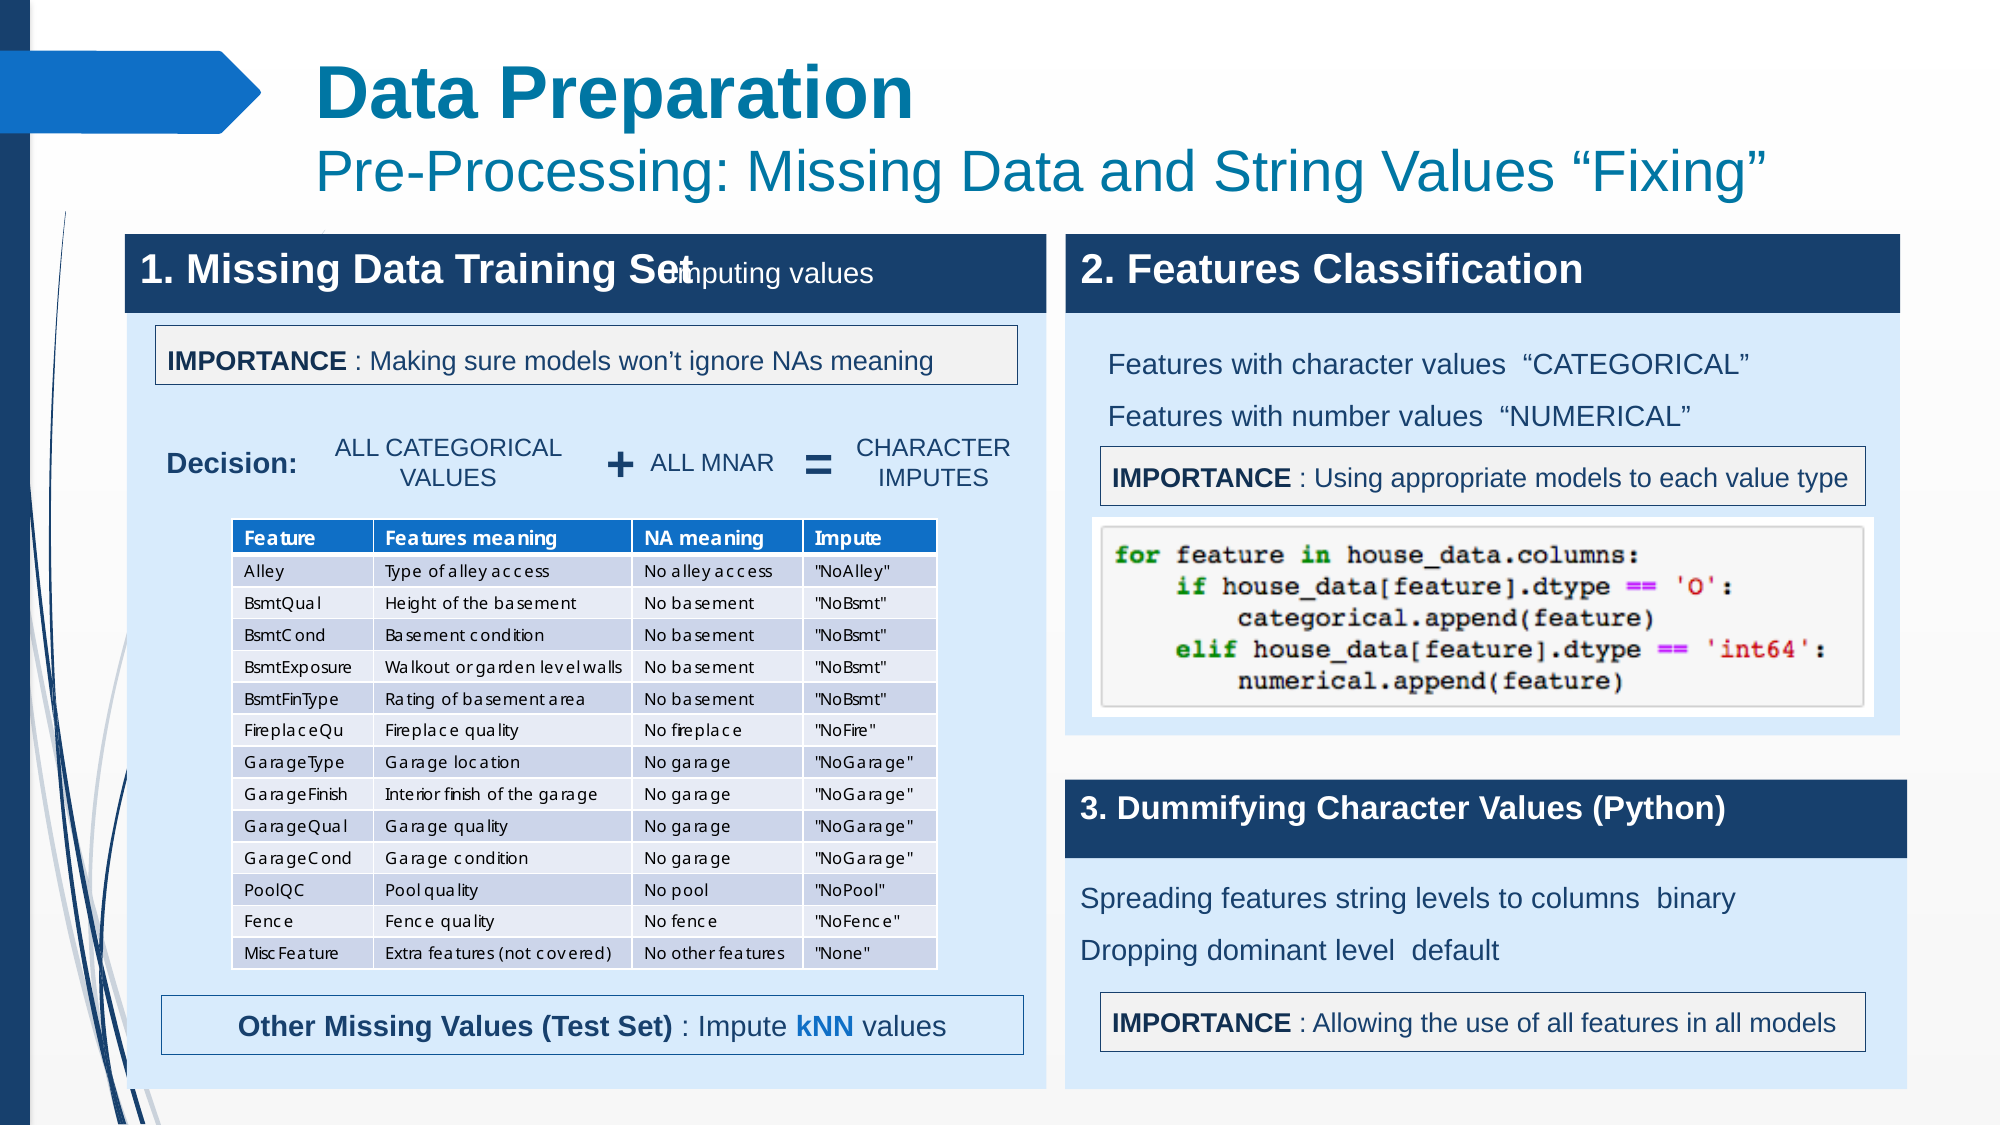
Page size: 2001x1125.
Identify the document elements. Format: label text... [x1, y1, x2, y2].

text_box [104, 233, 1047, 1090]
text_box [1064, 233, 1901, 736]
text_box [1064, 779, 1962, 1090]
title Data Preparation Pre-Processing: Missing Data and String Values “Fixing” [300, 35, 1962, 246]
